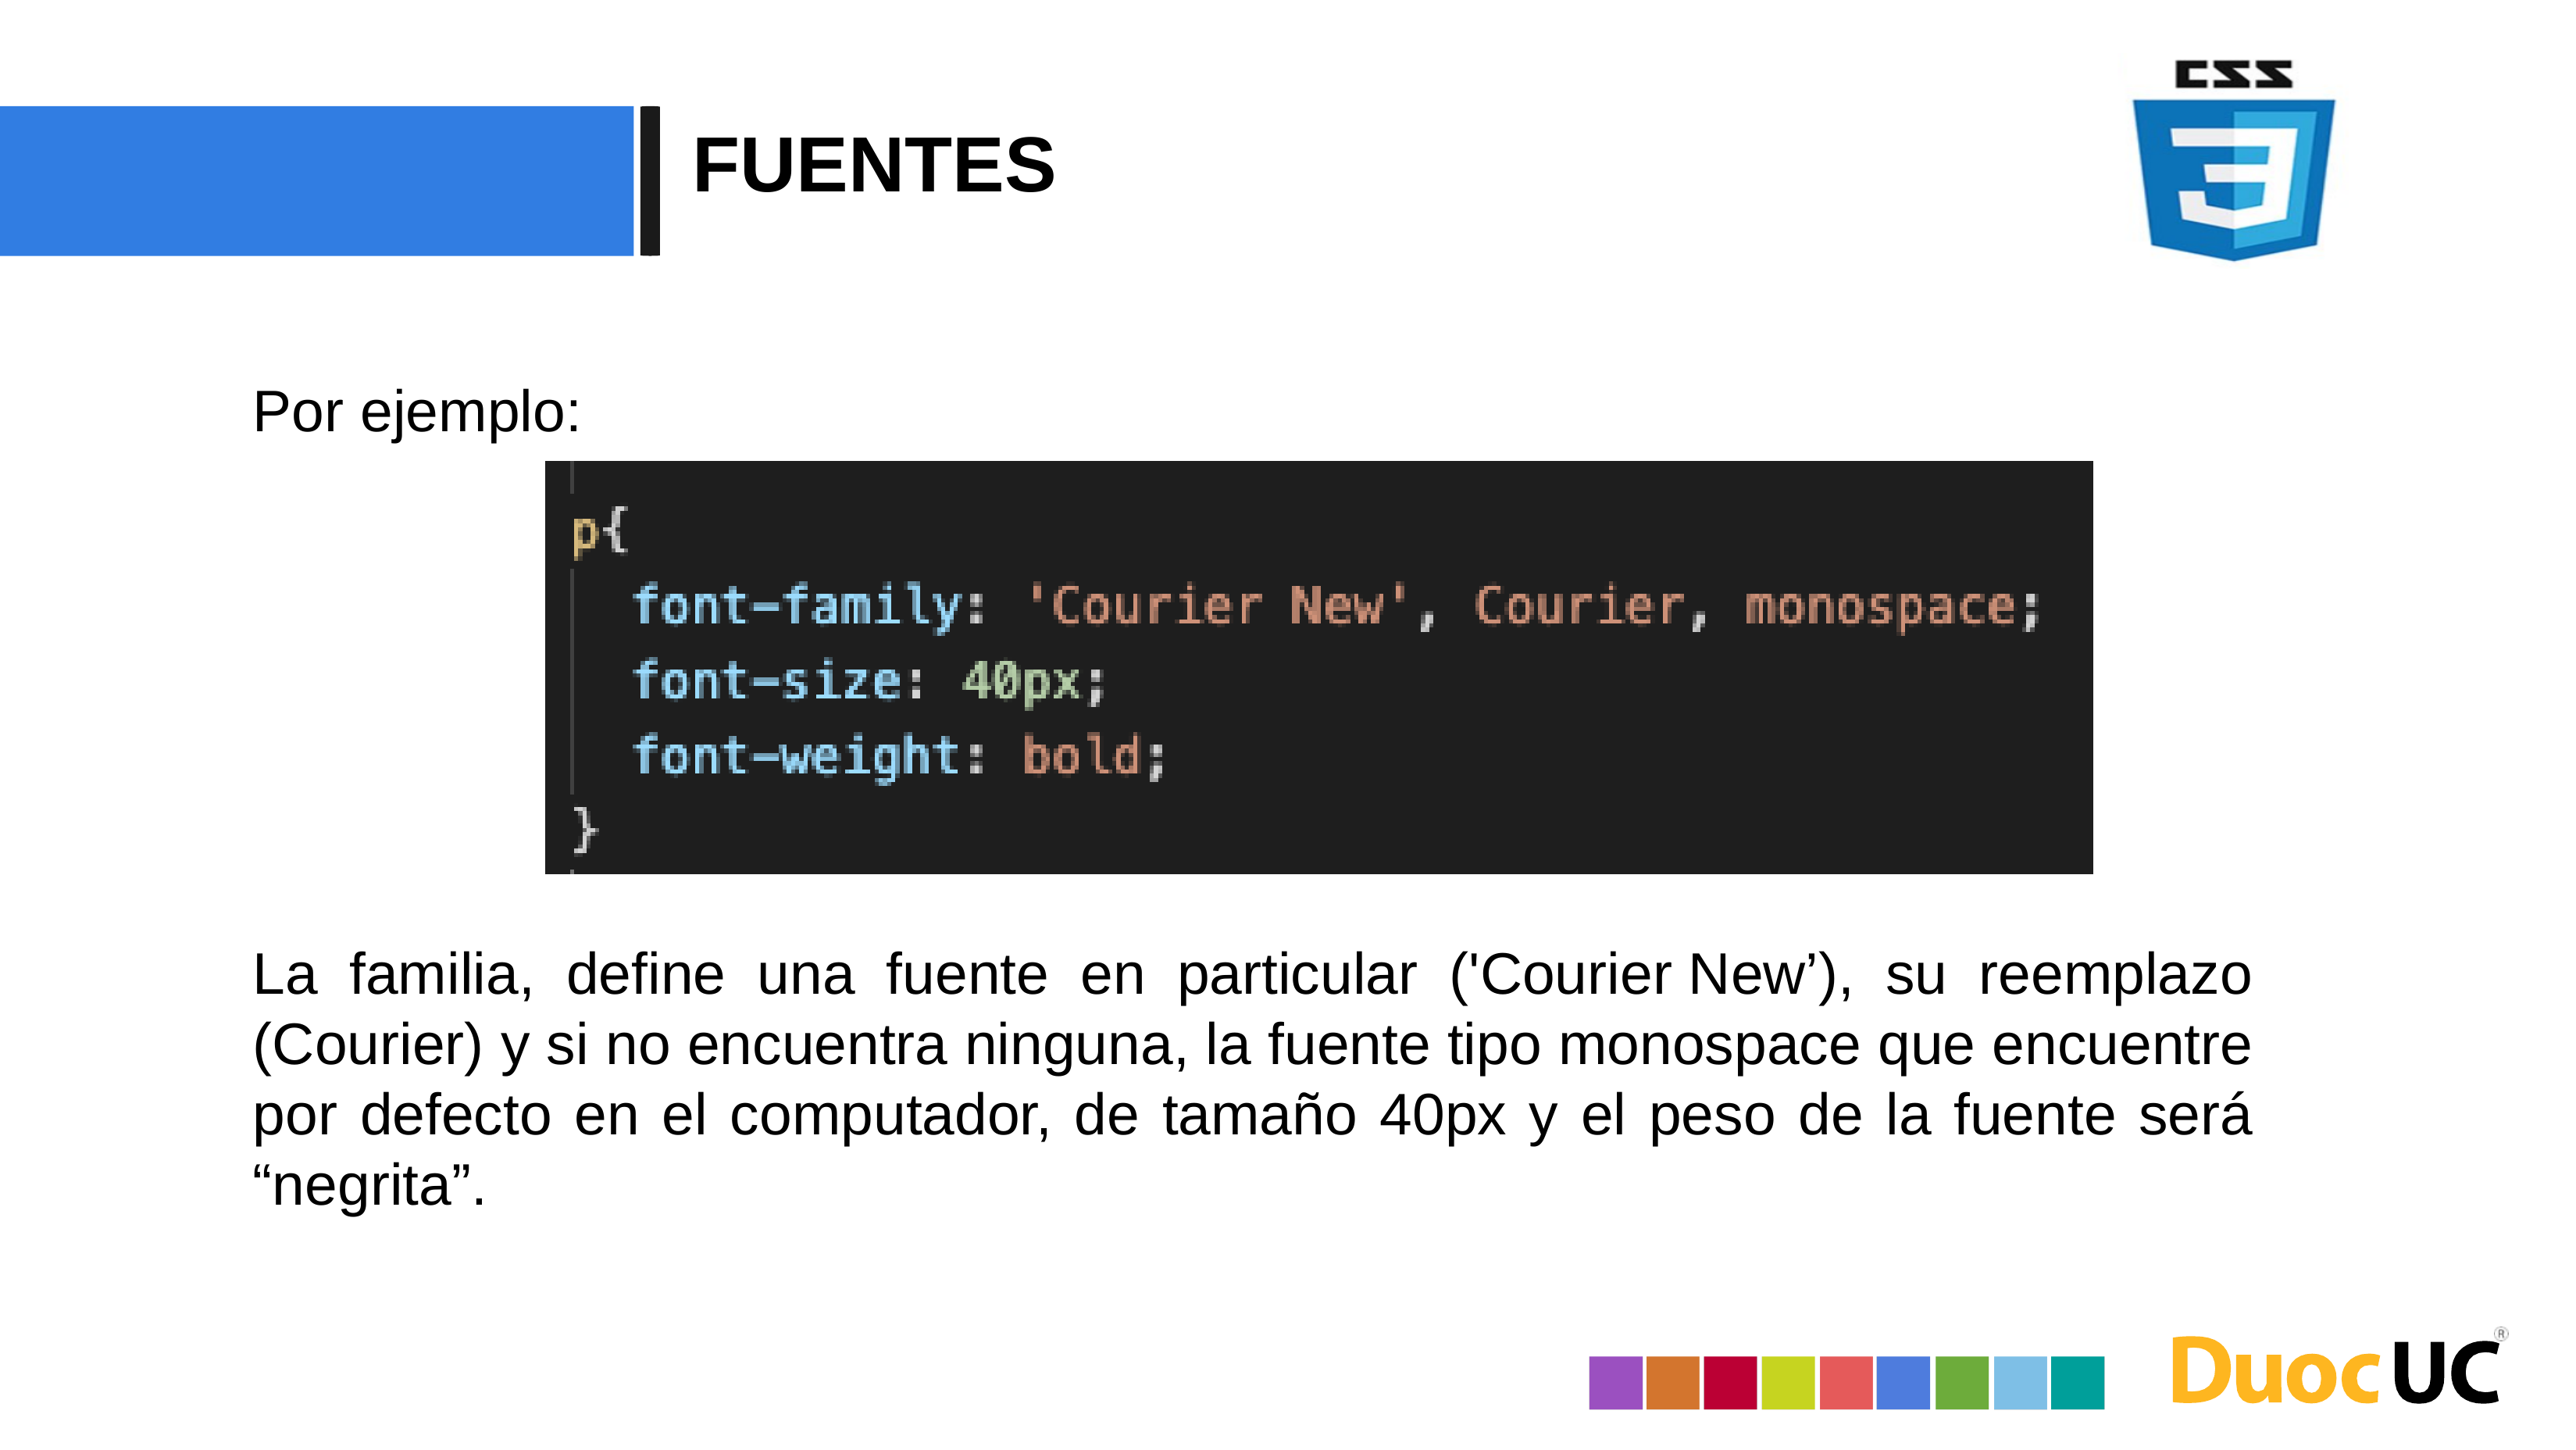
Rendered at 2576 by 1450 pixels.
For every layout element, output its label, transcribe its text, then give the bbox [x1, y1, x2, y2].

picture [1579, 1327, 2121, 1434]
picture [2494, 1327, 2509, 1341]
picture [2118, 52, 2355, 269]
list FUENTES [692, 113, 1913, 209]
picture [545, 460, 2094, 874]
list Por ejemplo: La familia, define una fuente en particular ('Courier New’), su reemplazo (Courier) y si no encuentra ninguna, la fuente tipo monospace que encuentre por defecto en el computador, de tamaño 40px y el peso de la fuente será “negrita”. [252, 373, 2255, 1226]
